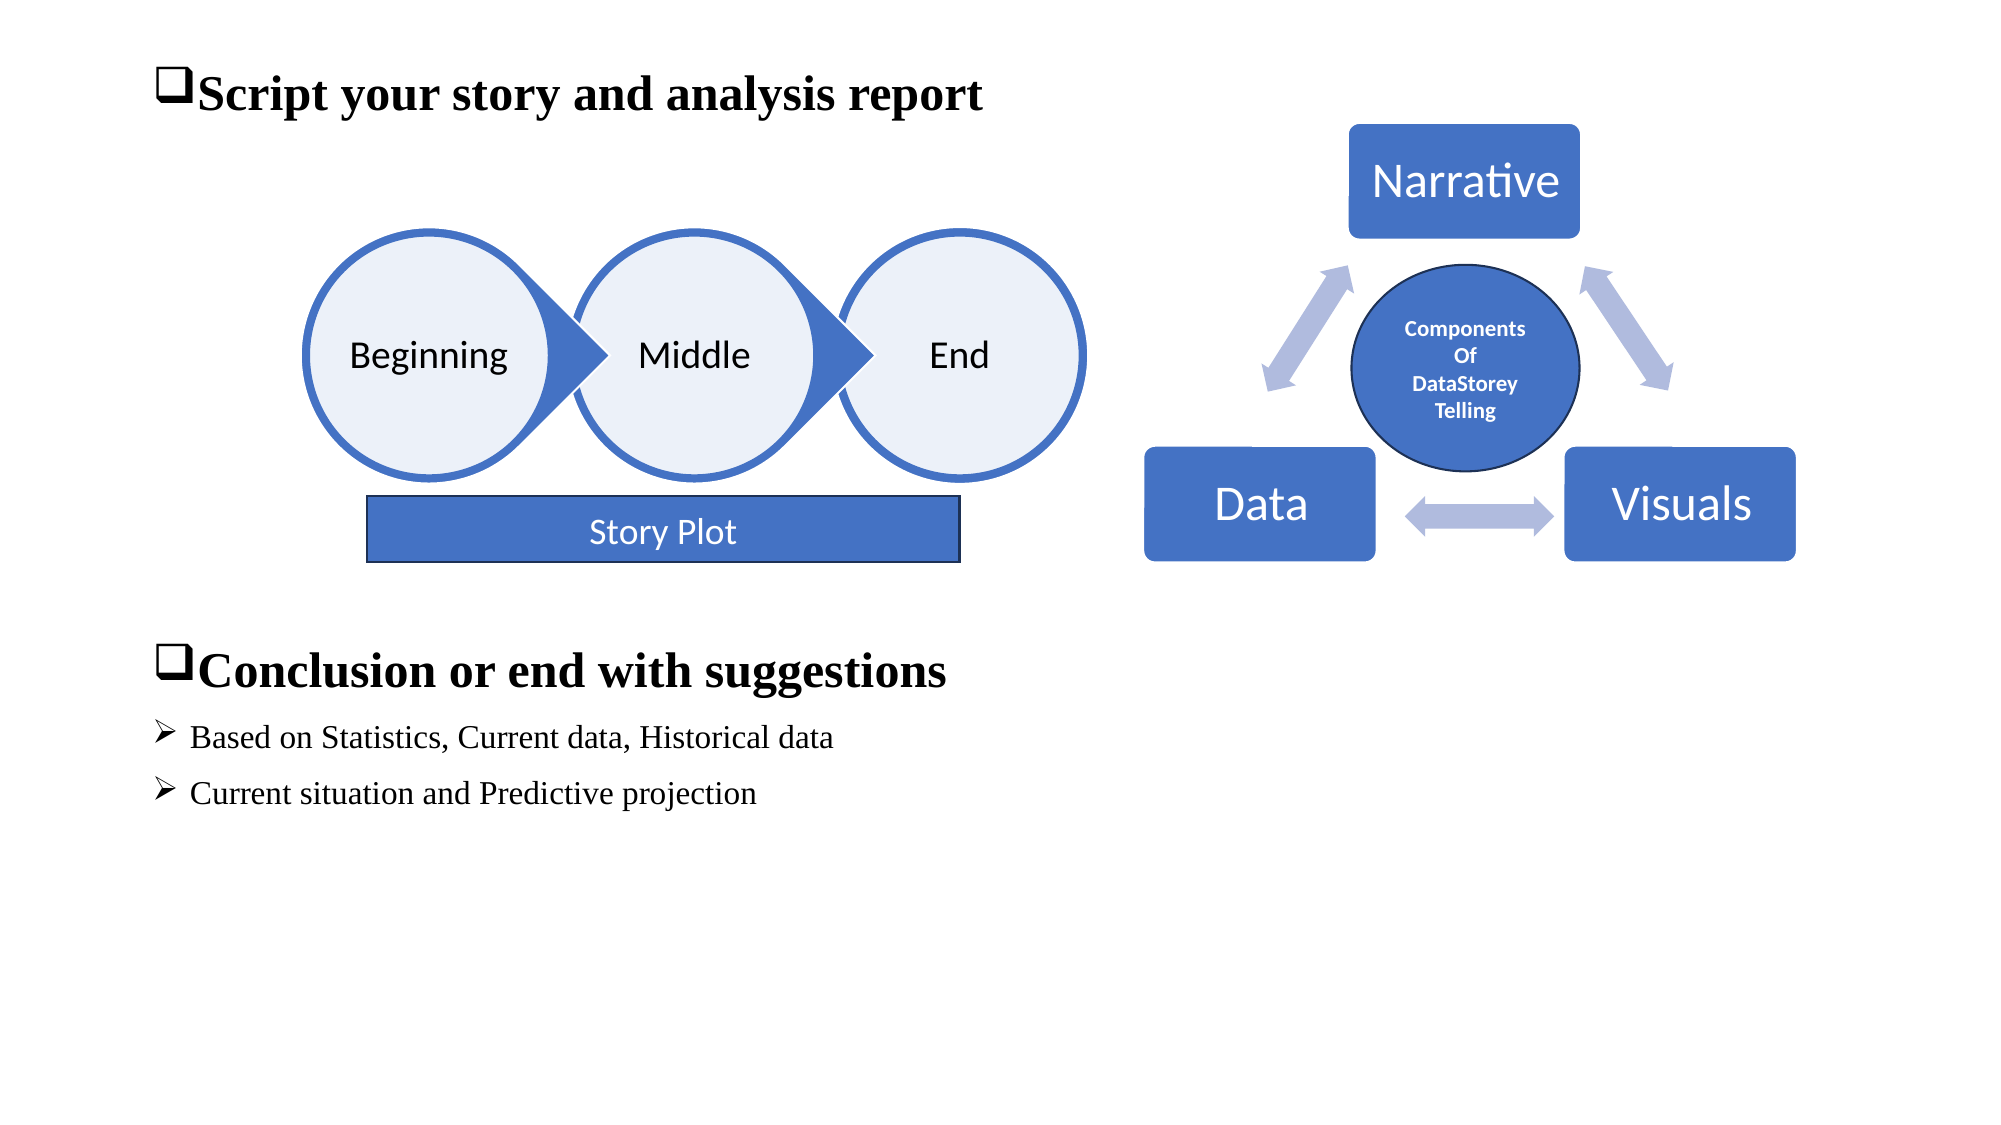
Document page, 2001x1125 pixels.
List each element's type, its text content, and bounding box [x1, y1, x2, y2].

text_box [221, 130, 1115, 581]
list Script your story and analysis report Conclusion or end with suggestions Based on Statistics, Current data, Historical data Current situation and Predictive projection [137, 59, 1863, 1014]
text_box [1126, 111, 1797, 563]
